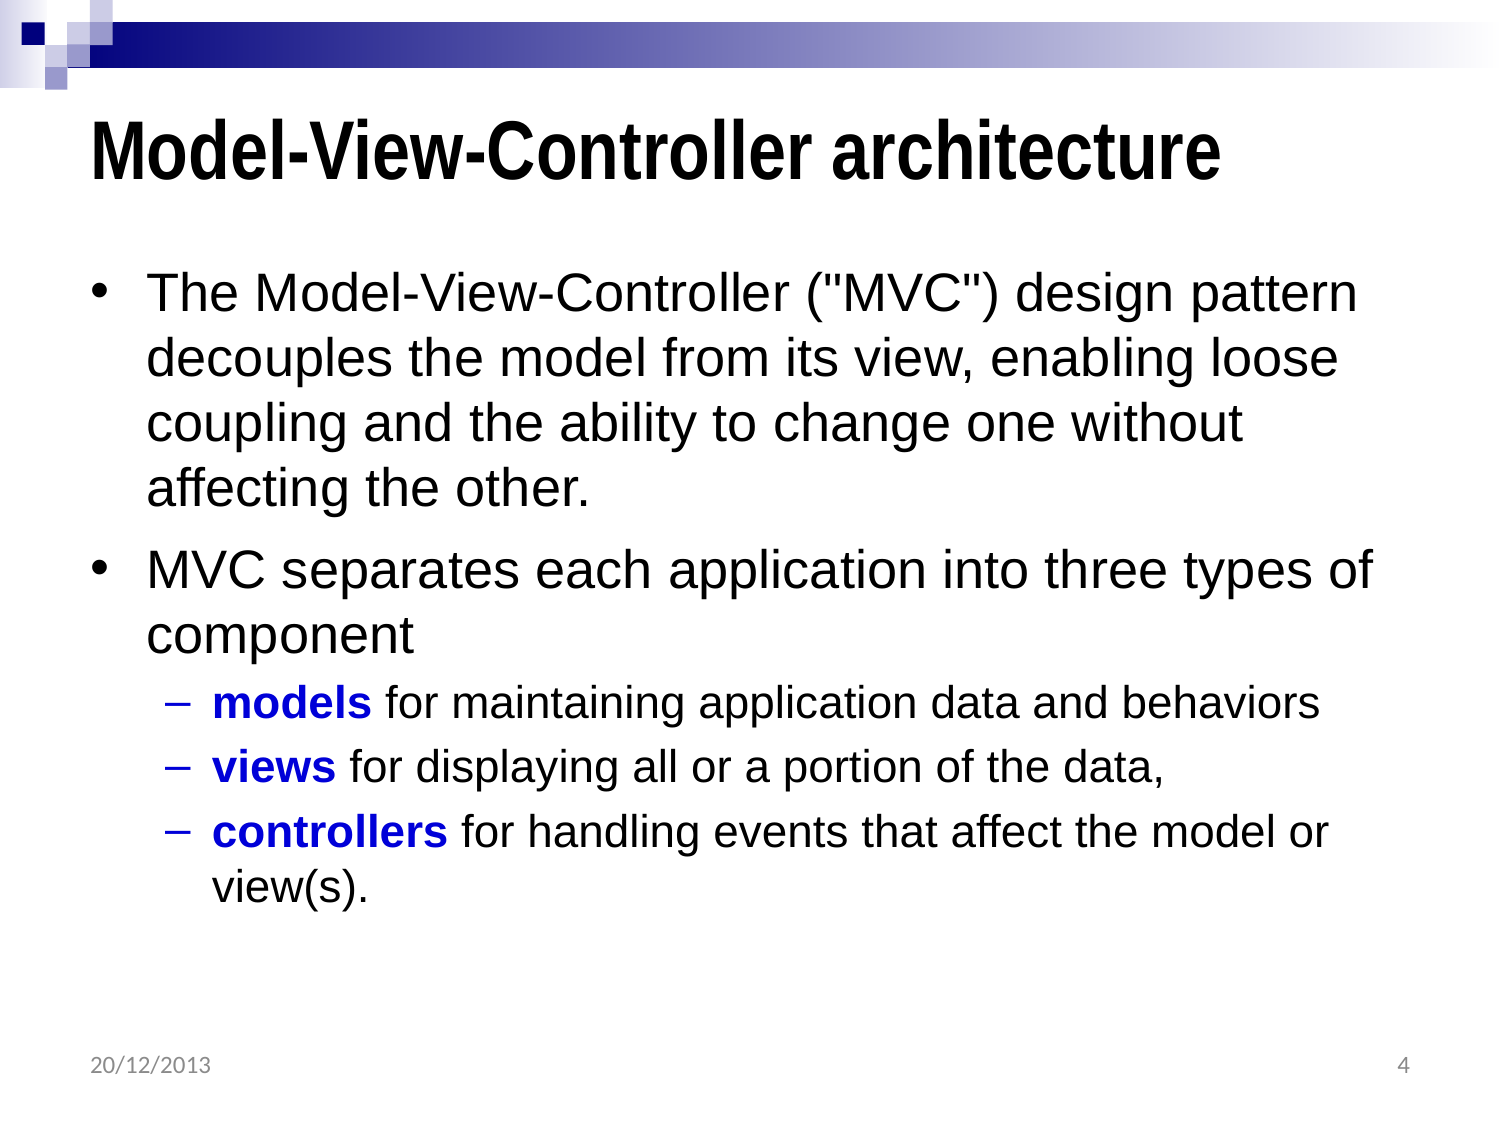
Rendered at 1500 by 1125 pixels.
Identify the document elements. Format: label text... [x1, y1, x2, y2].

title Model-View-Controller architecture [75, 67, 1425, 225]
slide_number 4 [1074, 1037, 1425, 1091]
list The Model-View-Controller ("MVC") design pattern decouples the model from its view, enabling loose coupling and the ability to change one without affecting the other. MVC separates each application into three types of component models for maintaining application data and behaviors views for displaying all or a portion of the data, controllers for handling events that affect the model or view(s). [75, 249, 1425, 1013]
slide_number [75, 1037, 425, 1091]
